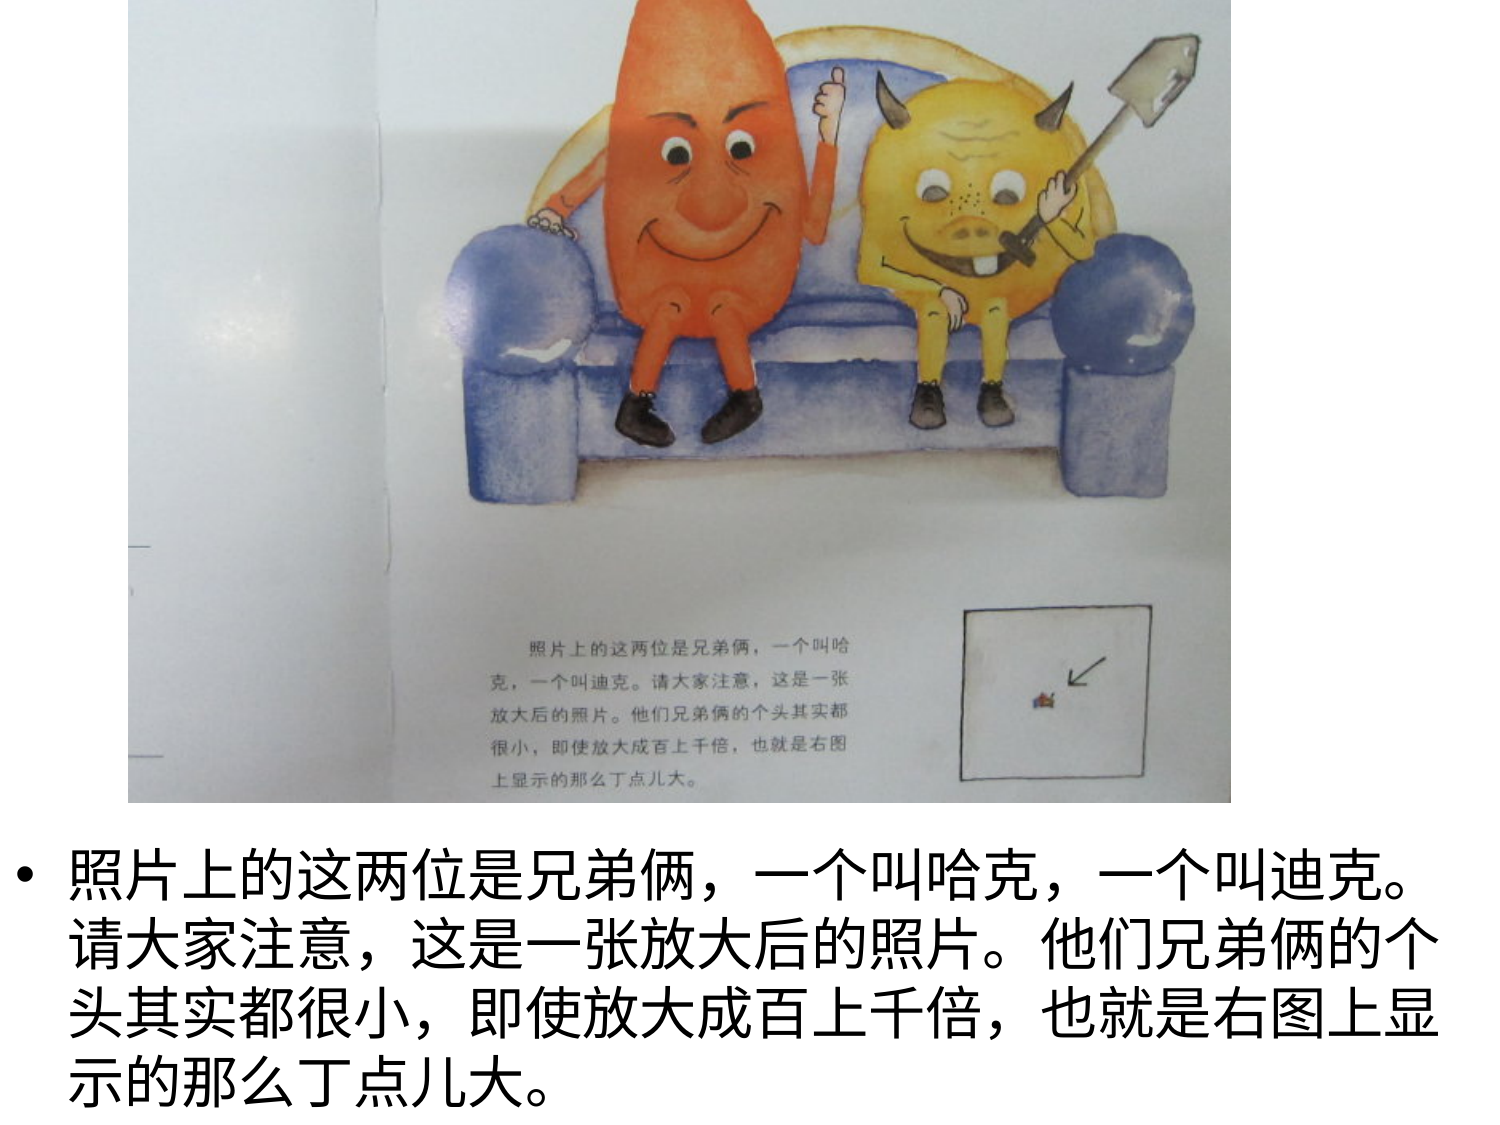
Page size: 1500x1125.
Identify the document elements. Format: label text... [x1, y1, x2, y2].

list 照片上的这两位是兄弟俩，一个叫哈克，一个叫迪克。请大家注意，这是一张放大后的照片。他们兄弟俩的个头其实都很小，即使放大成百上千倍，也就是右图上显示的那么丁点儿大。 [0, 832, 1500, 1125]
picture [128, 0, 1231, 803]
